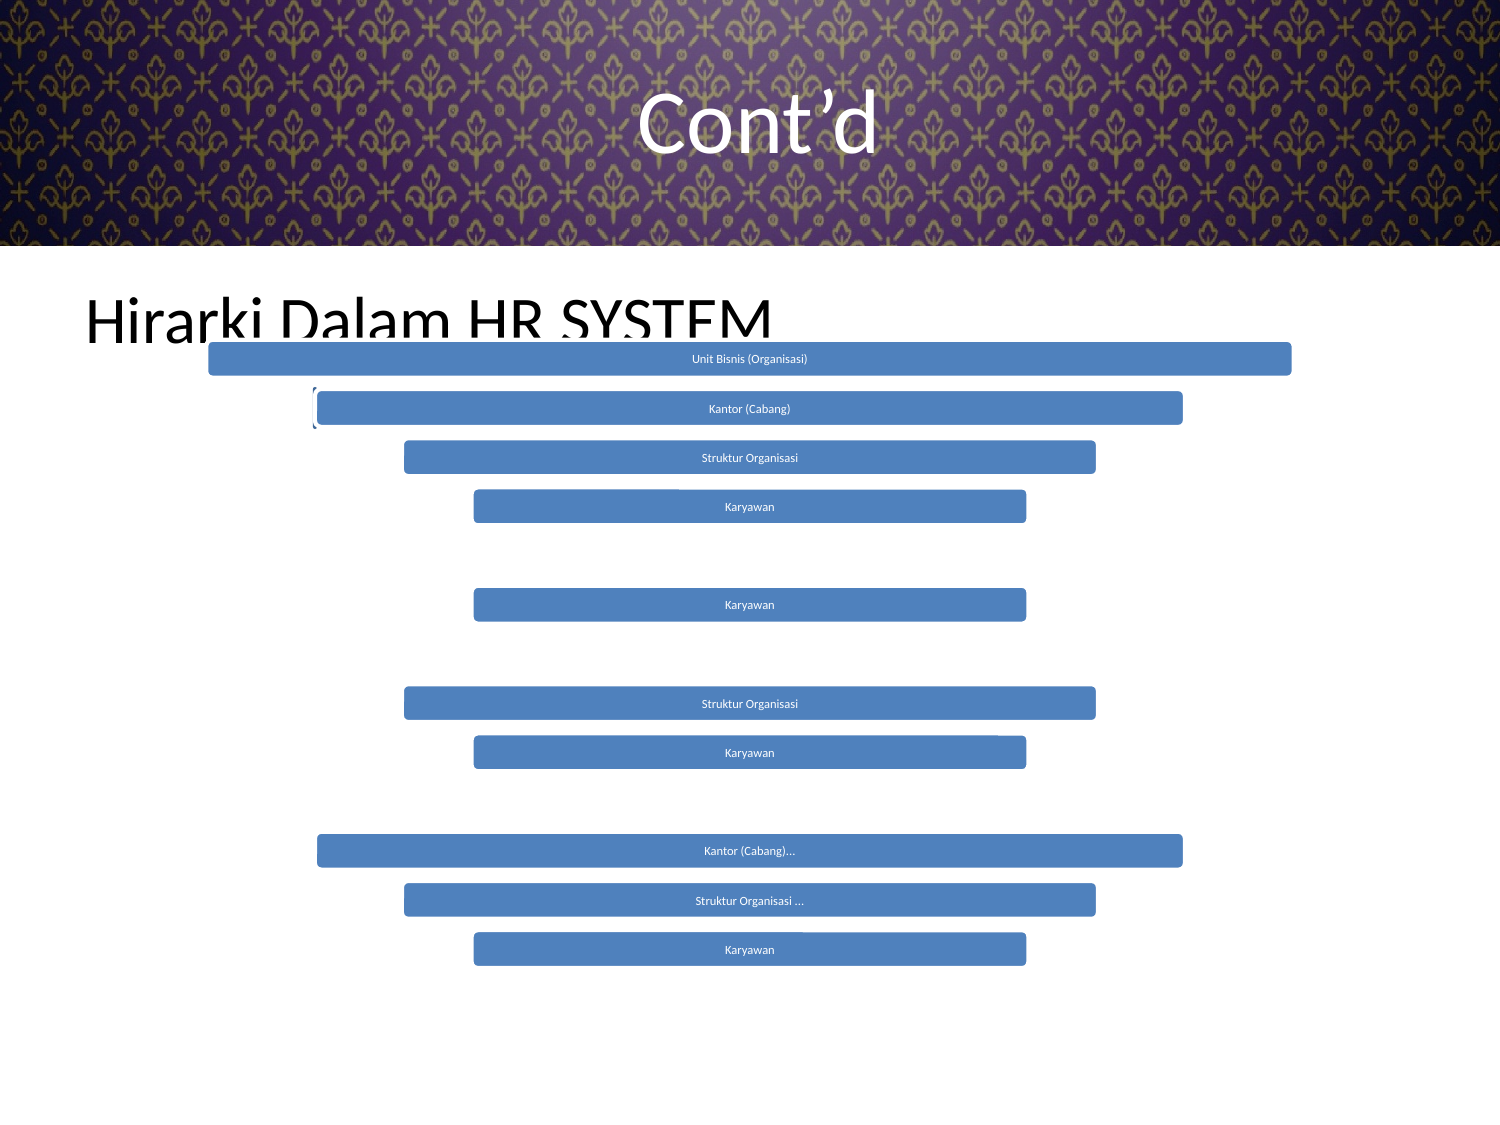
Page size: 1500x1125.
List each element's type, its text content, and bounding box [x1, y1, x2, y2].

list Hirarki Dalam HR SYSTEM [70, 269, 1418, 339]
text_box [70, 339, 1430, 1067]
picture [0, 0, 1500, 247]
